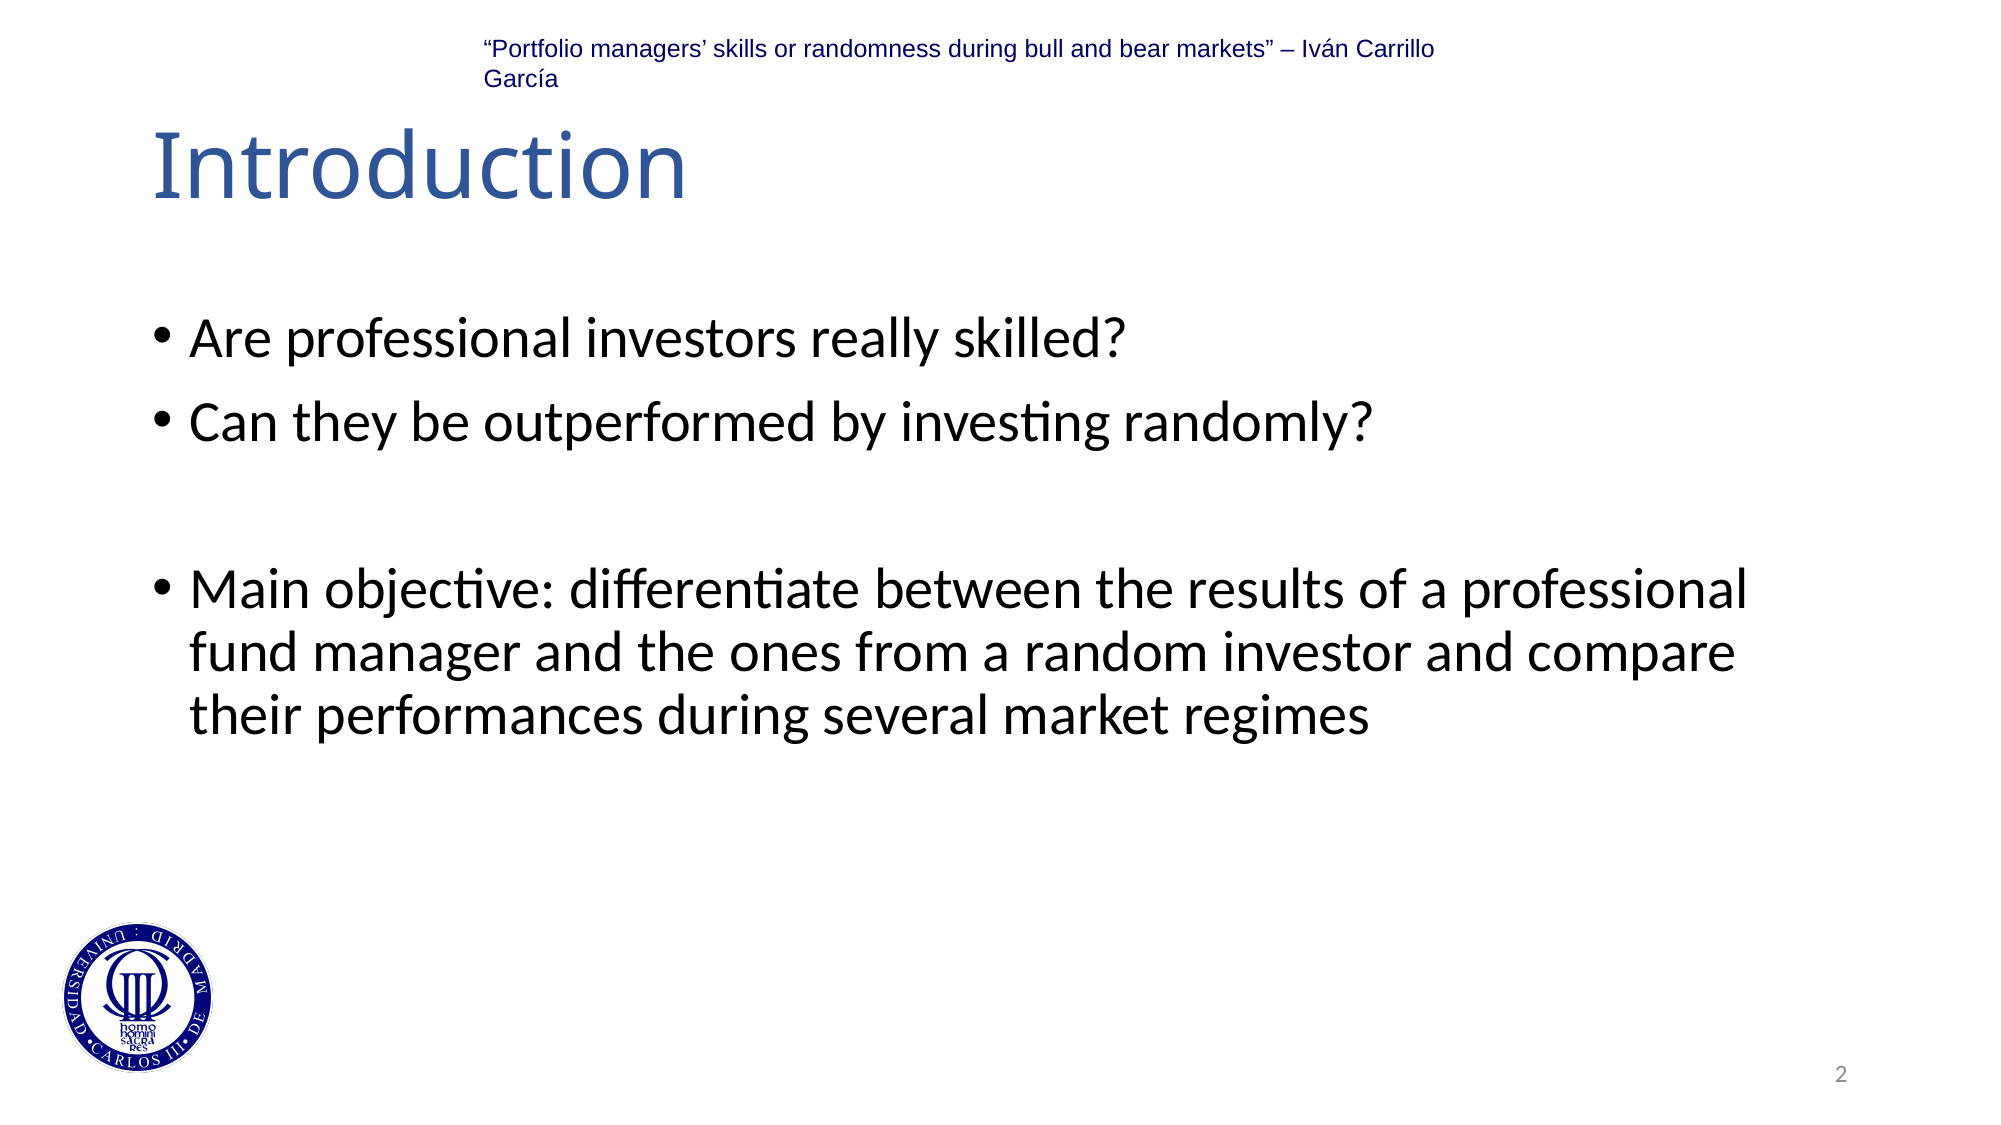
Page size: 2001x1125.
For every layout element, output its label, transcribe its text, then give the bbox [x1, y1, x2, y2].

title Introduction [137, 59, 1863, 278]
picture [62, 922, 213, 1073]
text_box “Portfolio managers’ skills or randomness during bull and bear markets” – Iván Carrillo García [468, 25, 1532, 100]
slide_number 2 [1412, 1042, 1863, 1103]
list Are professional investors really skilled? Can they be outperformed by investing randomly? Main objective: differentiate between the results of a professional fund manager and the ones from a random investor and compare their performances during several market regimes [137, 299, 1863, 1014]
